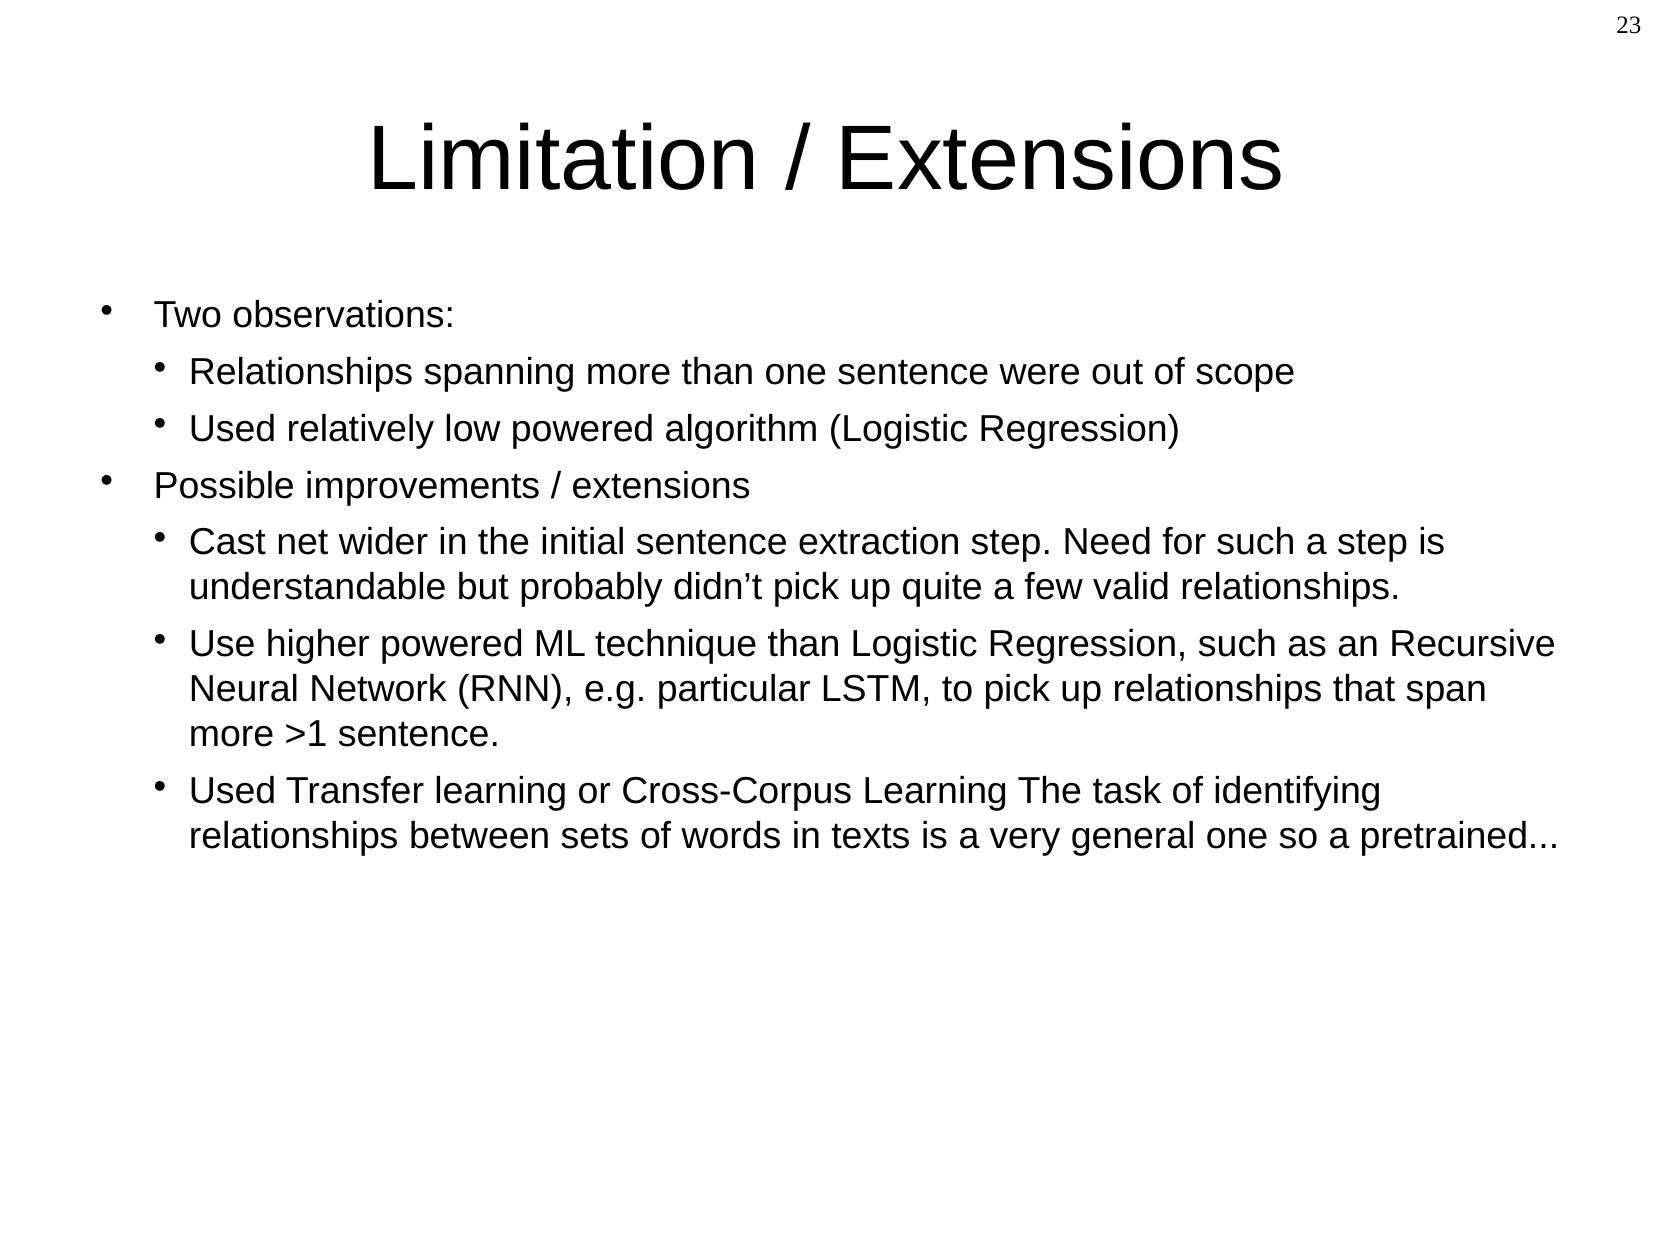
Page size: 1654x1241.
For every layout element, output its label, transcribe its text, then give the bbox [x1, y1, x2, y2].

text_box Two observations: Relationships spanning more than one sentence were out of scope Used relatively low powered algorithm (Logistic Regression) Possible improvements / extensions Cast net wider in the initial sentence extraction step. Need for such a step is understandable but probably didn’t pick up quite a few valid relationships. Use higher powered ML technique than Logistic Regression, such as an Recursive Neural Network (RNN), e.g. particular LSTM, to pick up relationships that span more >1 sentence. Used Transfer learning or Cross-Corpus Learning The task of identifying relationships between sets of words in texts is a very general one so a pretrained... [82, 290, 1571, 1010]
text_box Limitation / Extensions [82, 49, 1571, 257]
